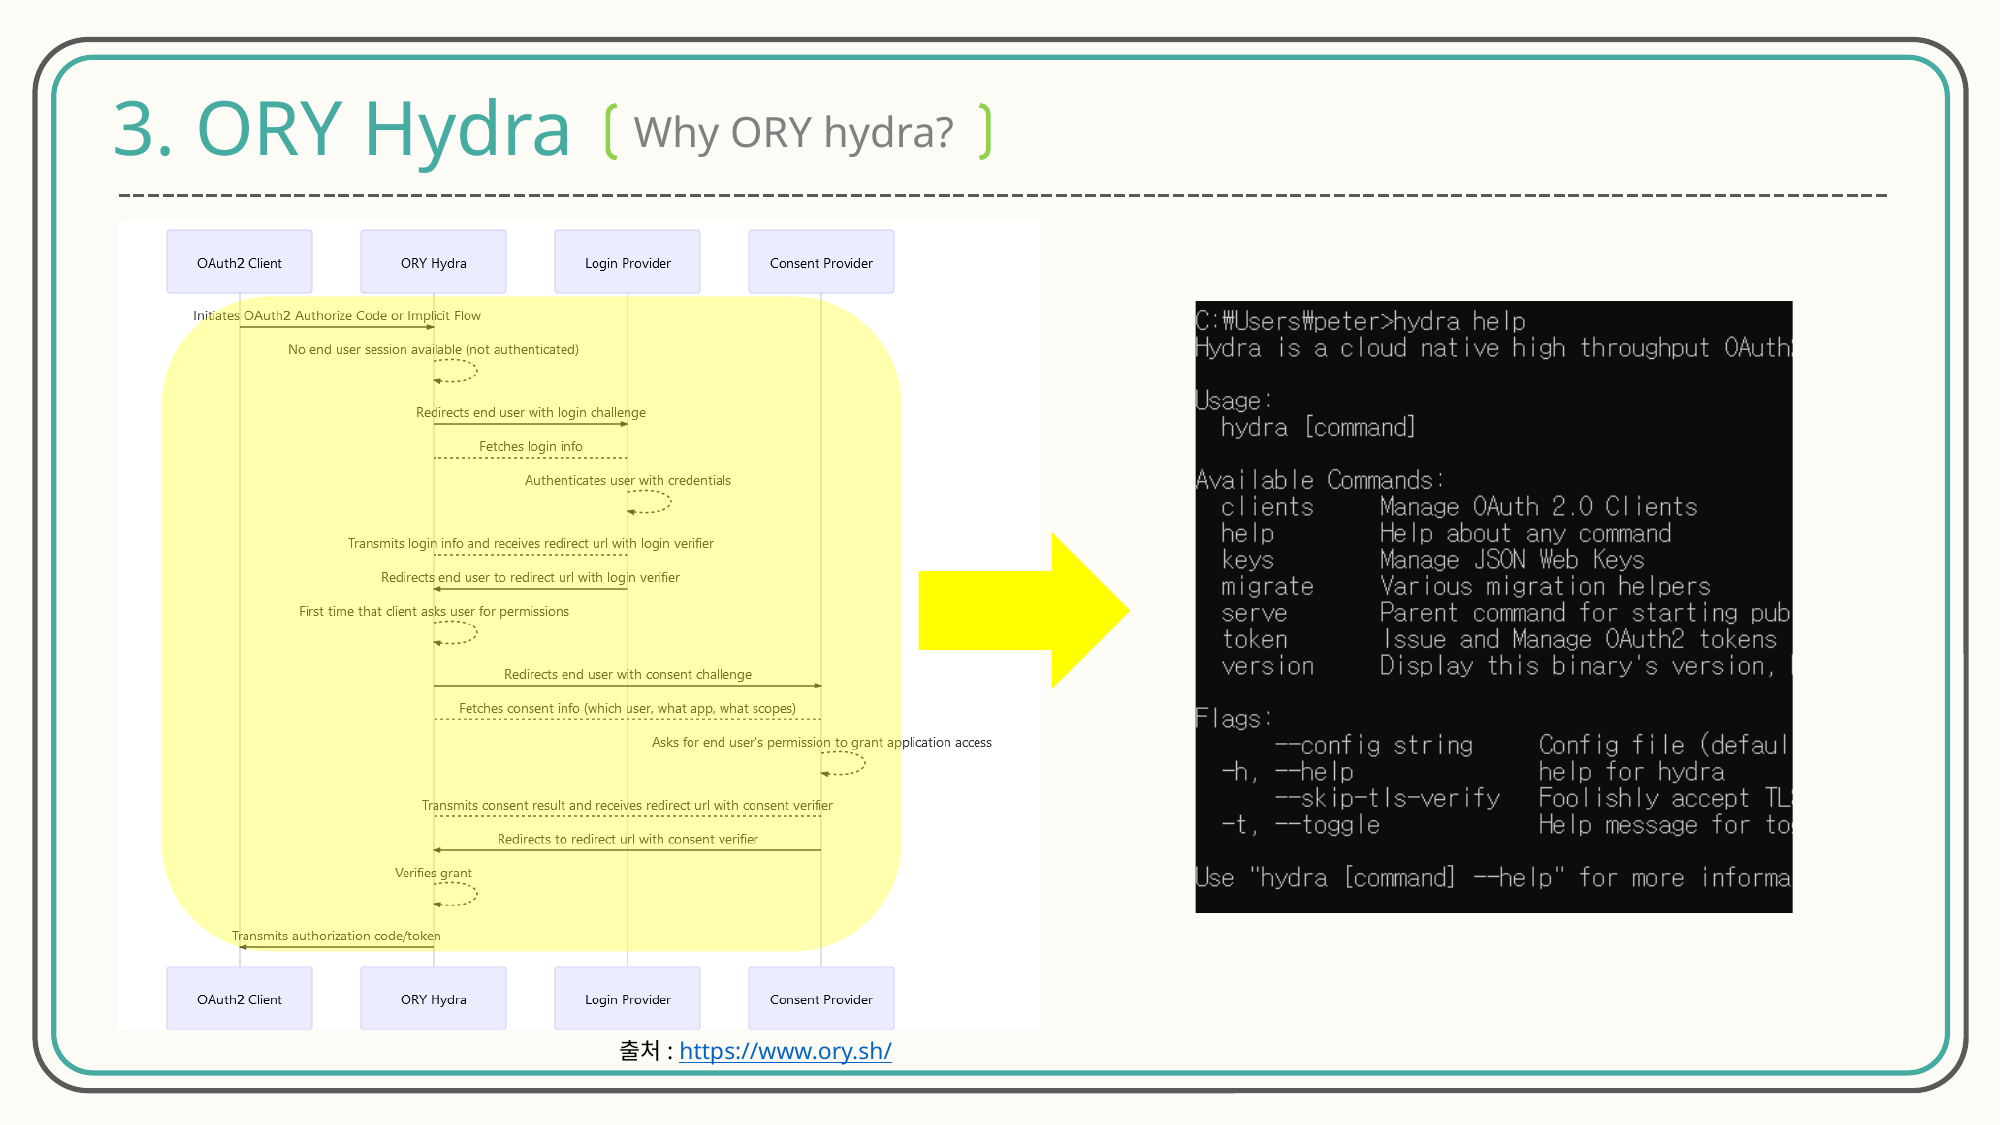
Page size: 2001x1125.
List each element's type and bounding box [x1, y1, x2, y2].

picture [1195, 301, 1793, 913]
picture [118, 220, 1041, 1030]
text_box [34, 39, 1967, 1091]
